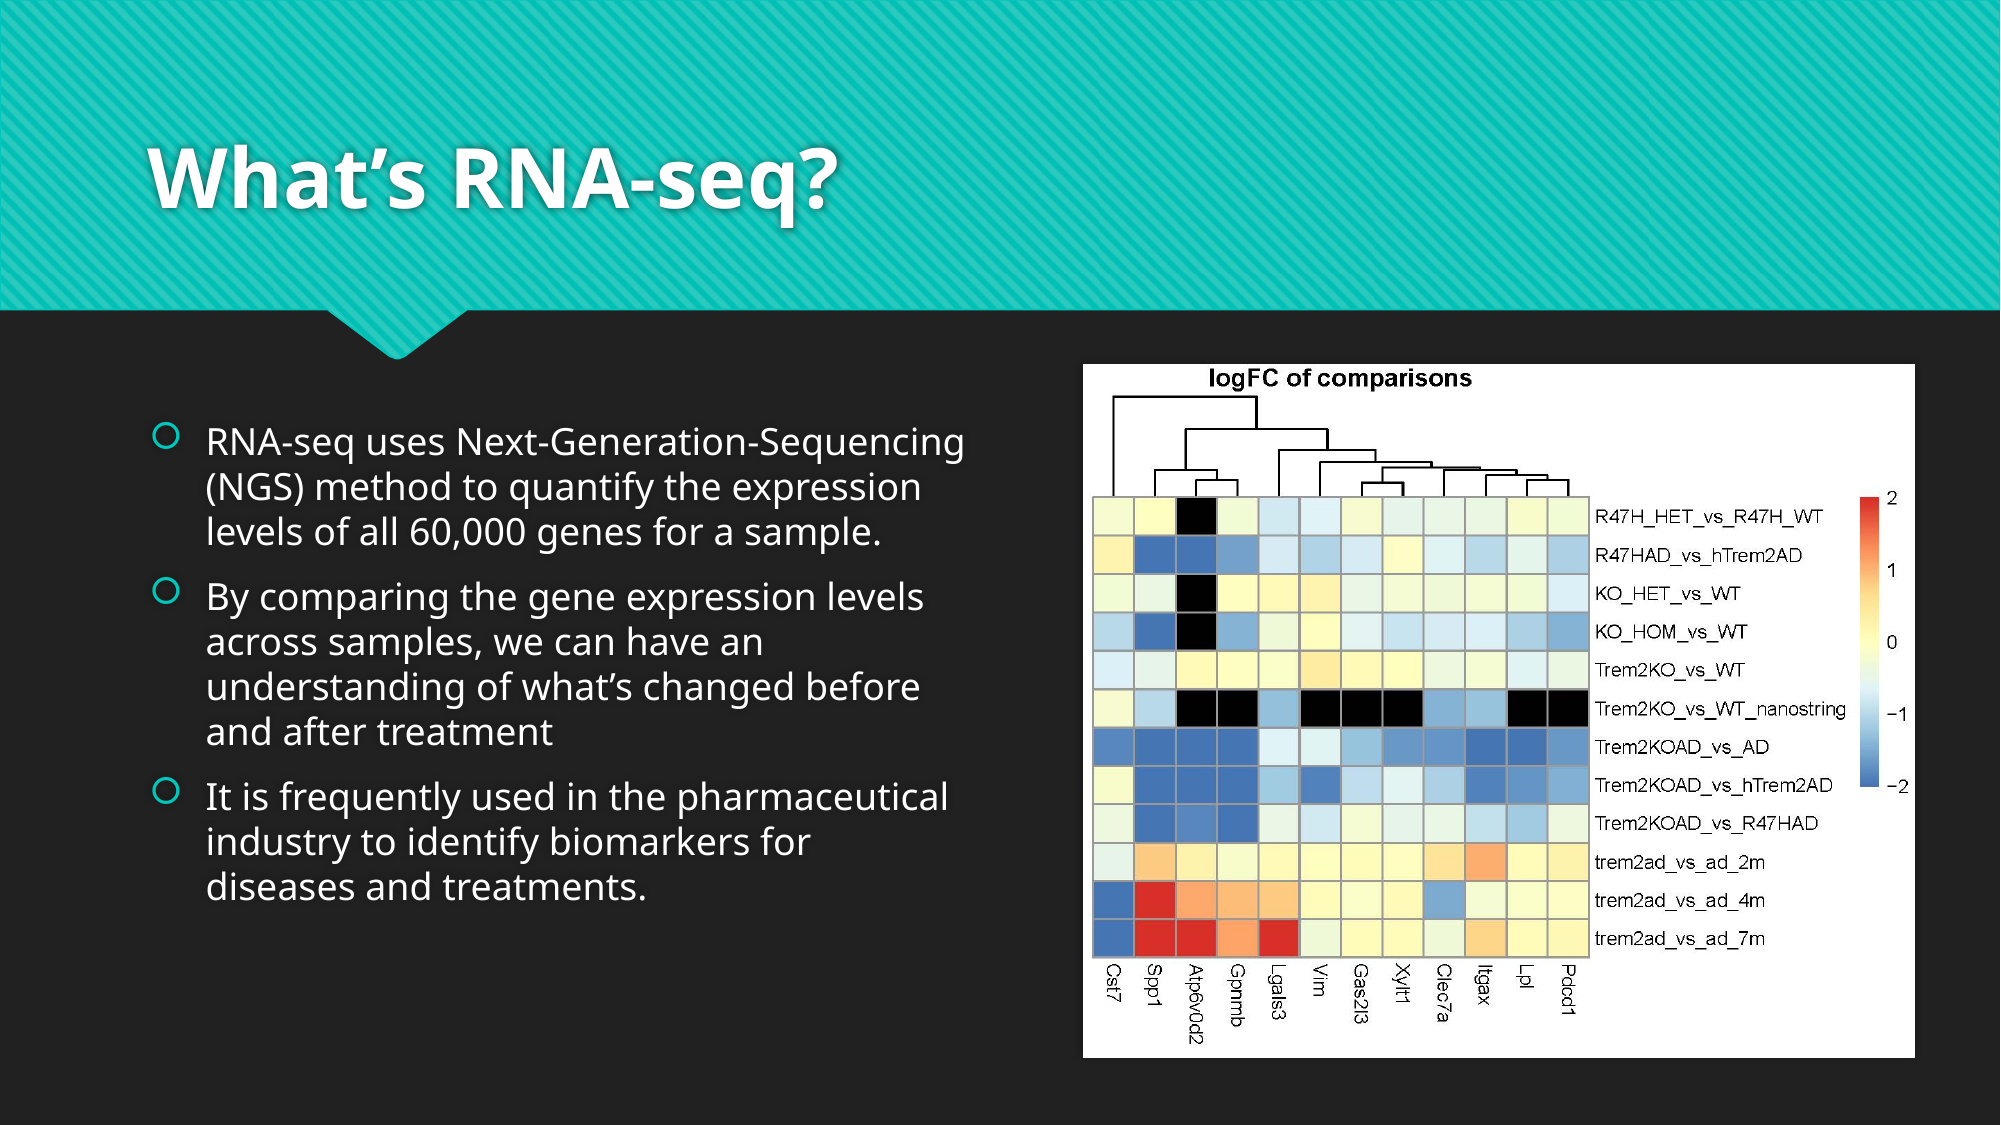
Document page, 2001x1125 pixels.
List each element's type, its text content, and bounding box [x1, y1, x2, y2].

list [1082, 364, 1915, 1058]
list RNA-seq uses Next-Generation-Sequencing (NGS) method to quantify the expression levels of all 60,000 genes for a sample. By comparing the gene expression levels across samples, we can have an understanding of what’s changed before and after treatment It is frequently used in the pharmaceutical industry to identify biomarkers for diseases and treatments. [134, 364, 985, 962]
title What’s RNA-seq? [132, 73, 1868, 233]
